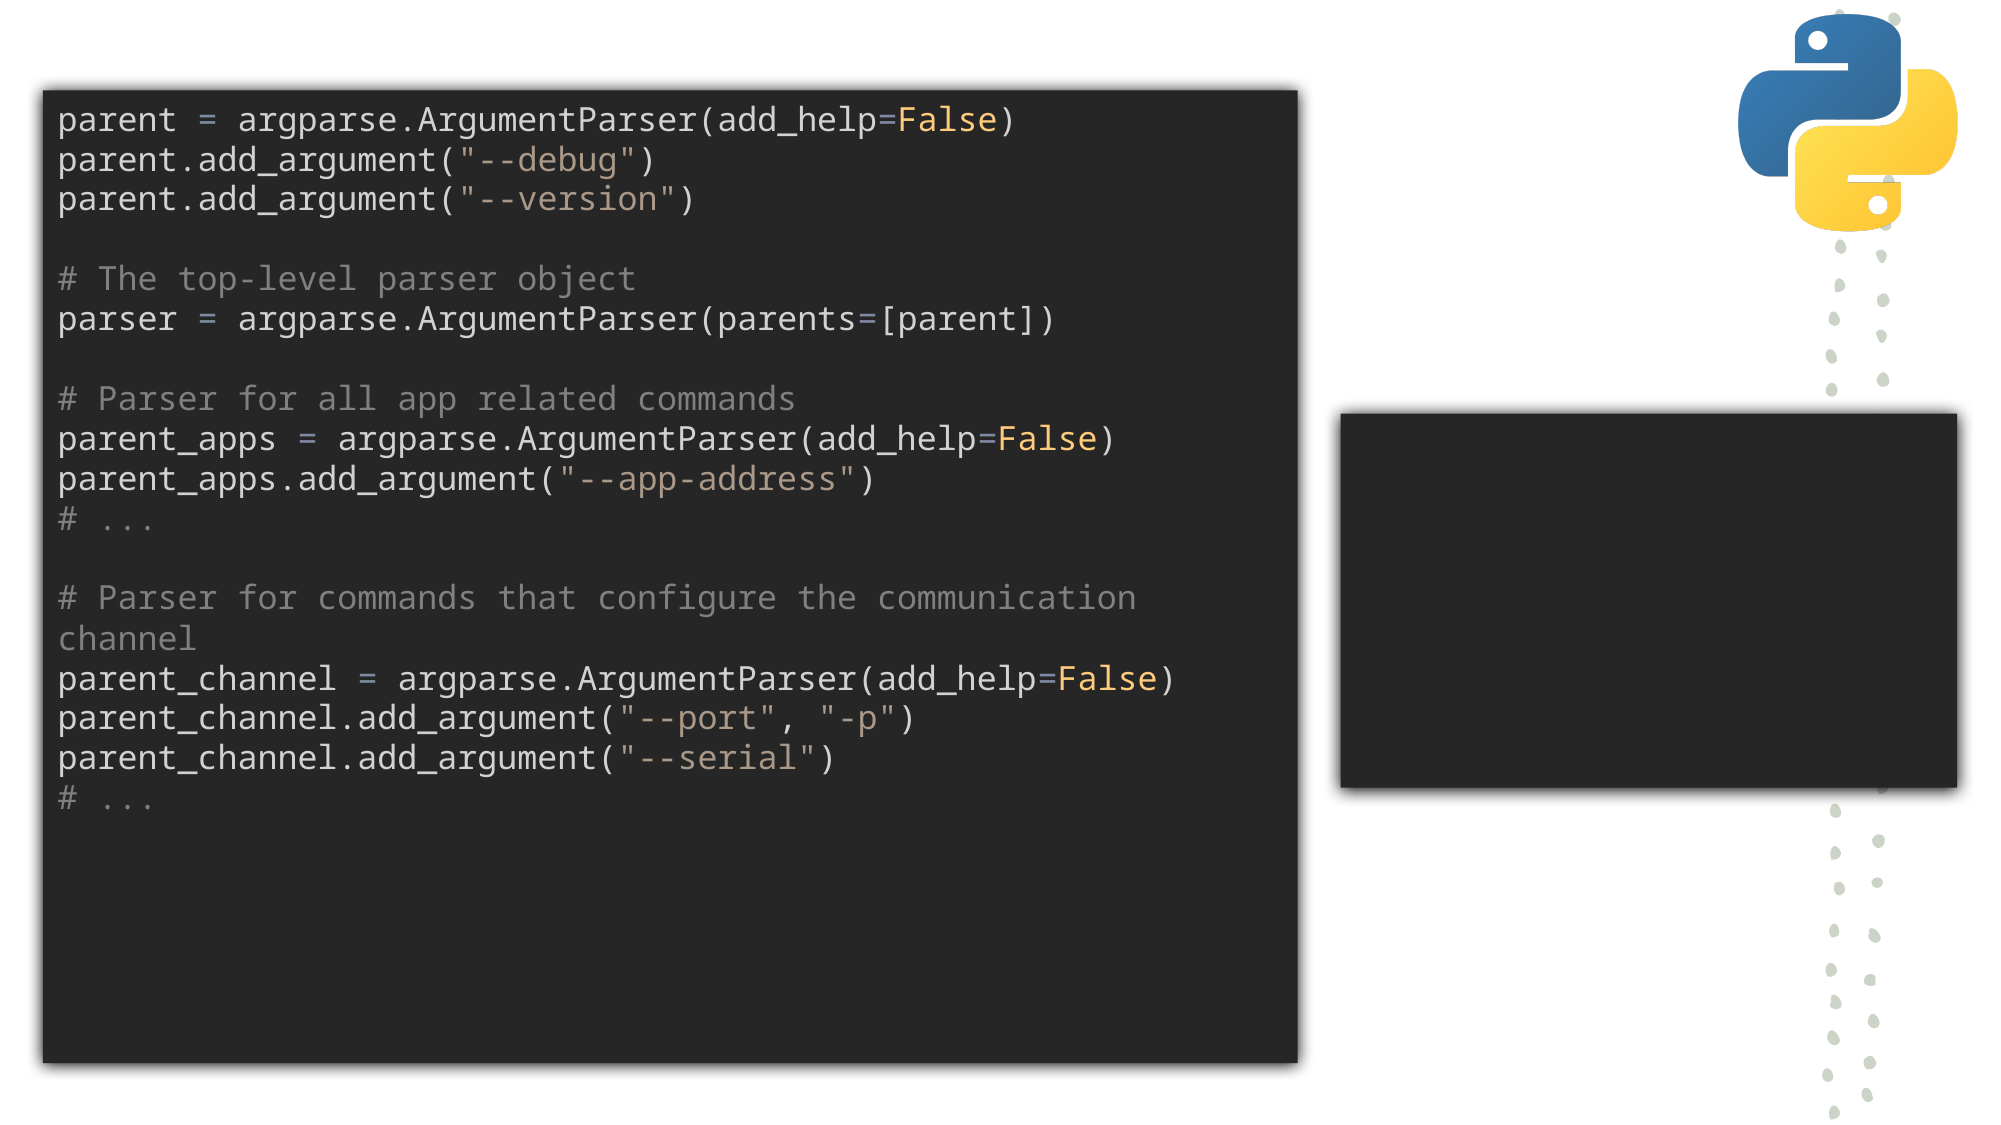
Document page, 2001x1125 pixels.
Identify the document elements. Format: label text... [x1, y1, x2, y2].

text_box parent = argparse.ArgumentParser(add_help=False) parent.add_argument("--debug") parent.add_argument("--version") # The top-level parser object parser = argparse.ArgumentParser(parents=[parent]) # Parser for all app related commands parent_apps = argparse.ArgumentParser(add_help=False) parent_apps.add_argument("--app-address") # ... # Parser for commands that configure the communication channel parent_channel = argparse.ArgumentParser(add_help=False) parent_channel.add_argument("--port", "-p") parent_channel.add_argument("--serial") # ... [42, 90, 1298, 1064]
picture [1738, 14, 1958, 232]
text_box [1340, 413, 1958, 788]
